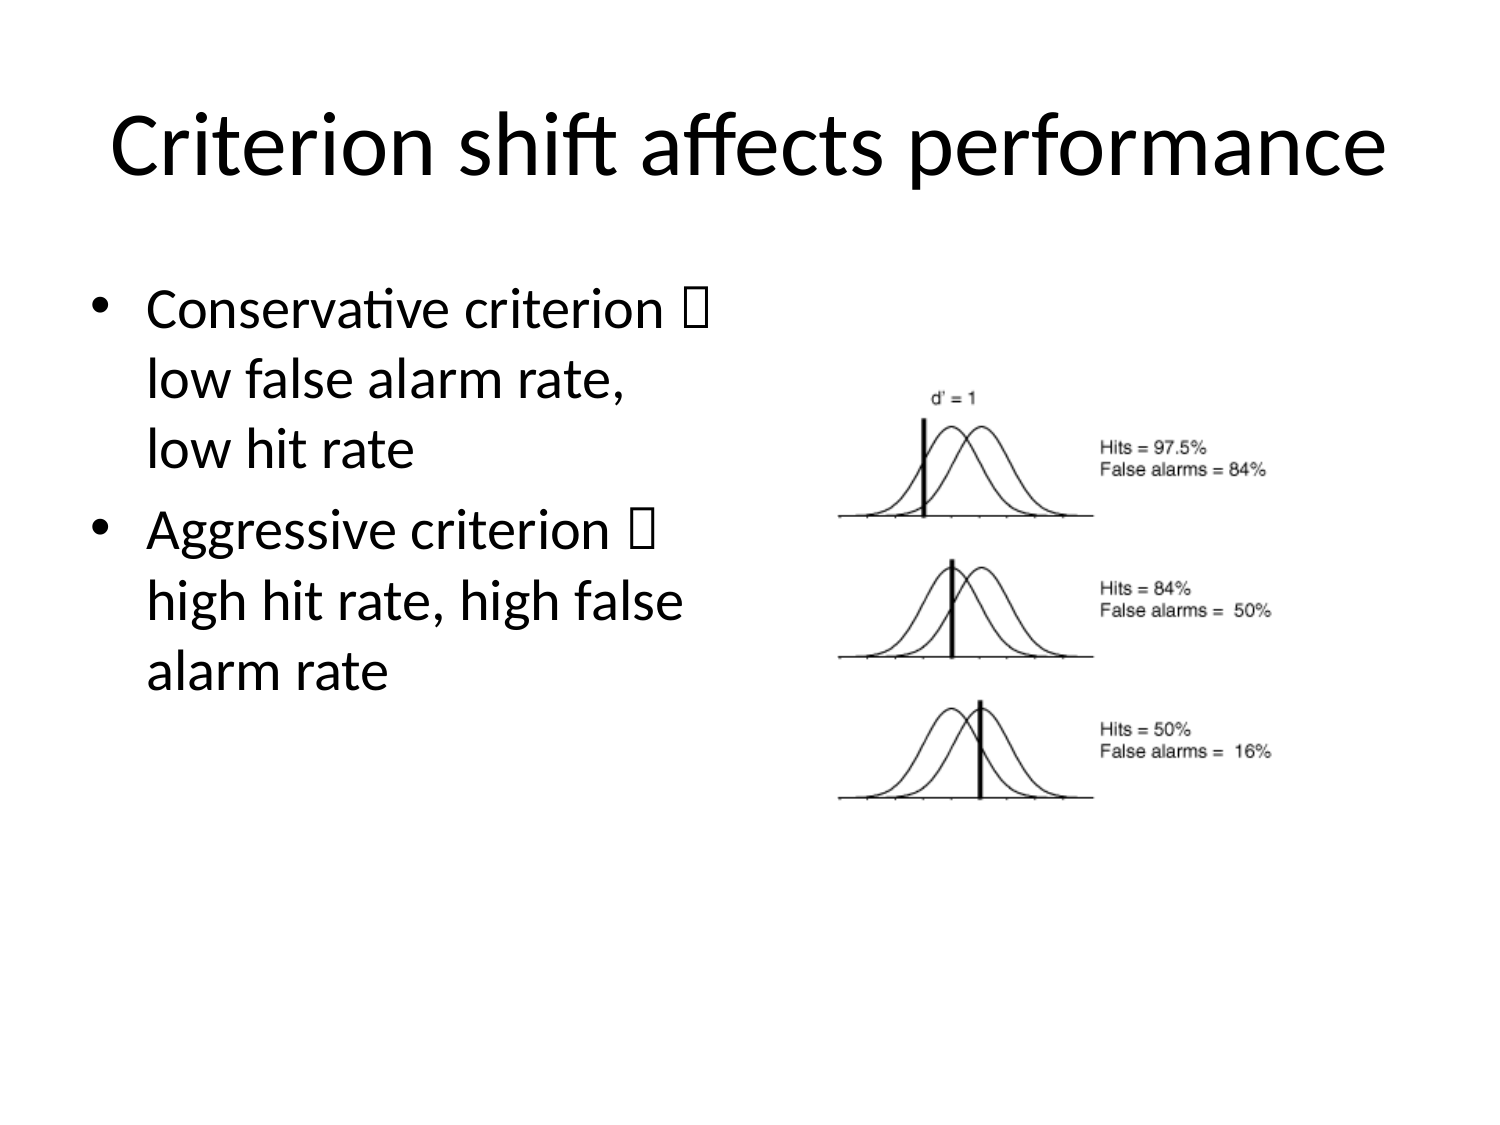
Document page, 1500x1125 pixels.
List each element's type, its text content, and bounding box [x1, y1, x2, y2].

list Conservative criterion  low false alarm rate, low hit rate Aggressive criterion  high hit rate, high false alarm rate [75, 262, 738, 1005]
picture [837, 387, 1276, 802]
title Criterion shift affects performance [75, 45, 1425, 233]
